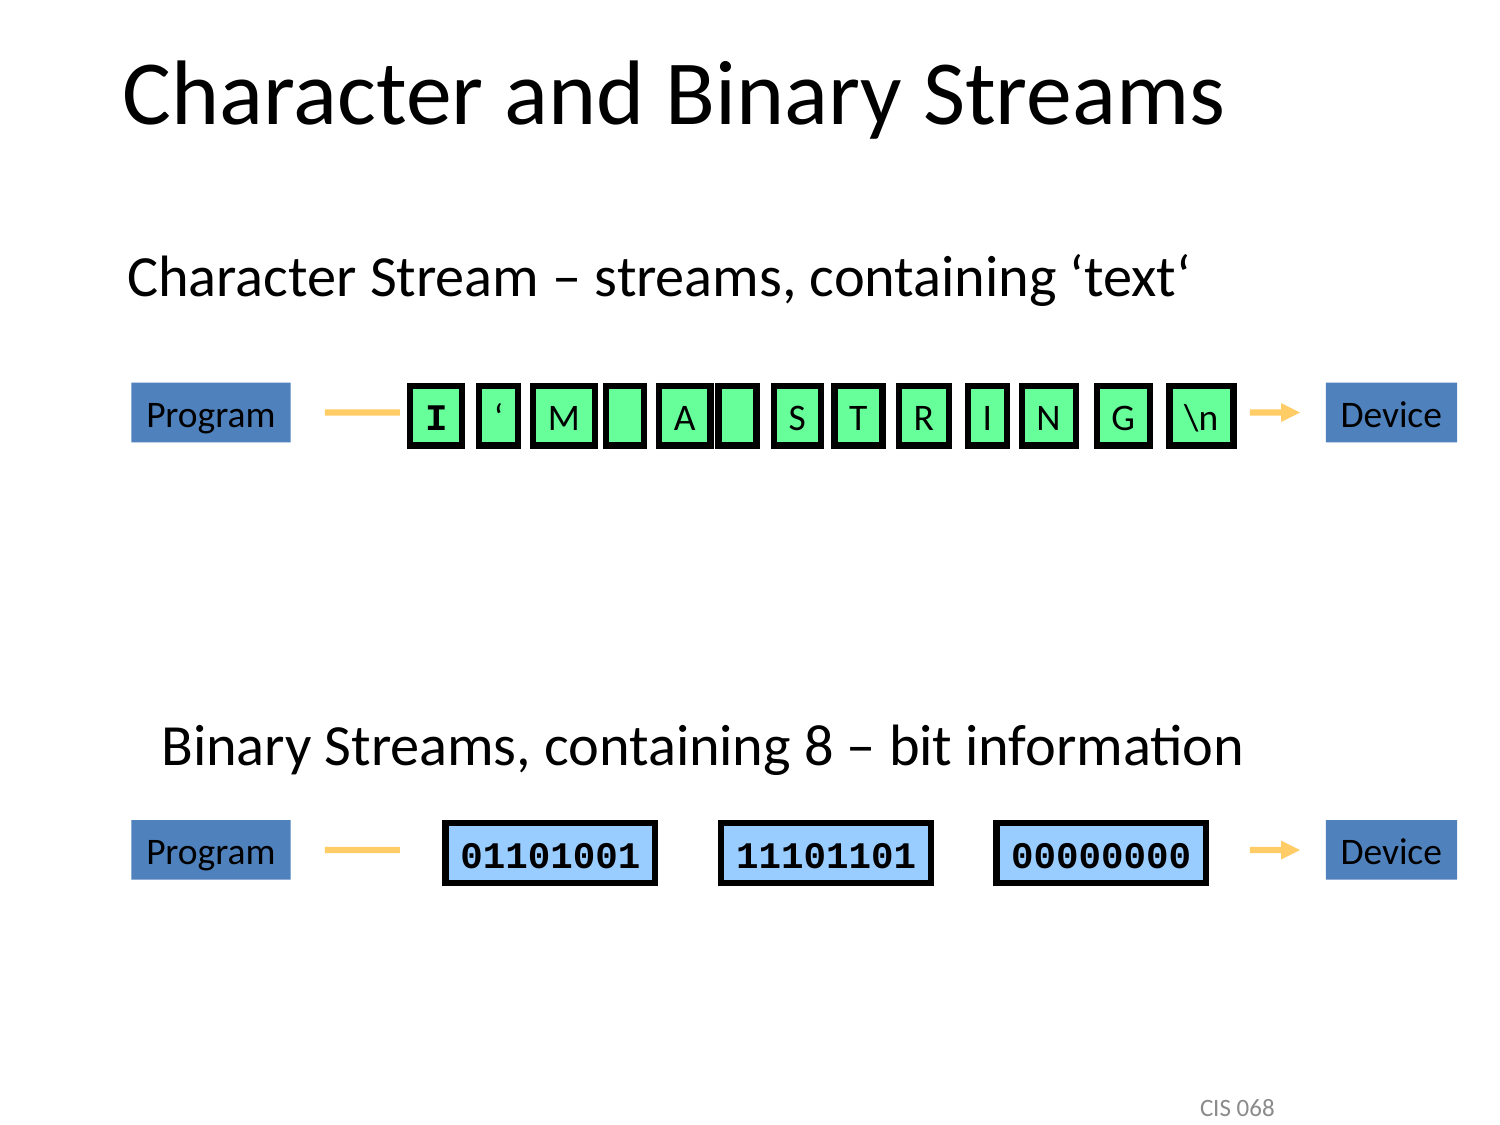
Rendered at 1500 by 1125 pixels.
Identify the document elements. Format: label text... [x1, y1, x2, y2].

text_box M [533, 385, 595, 446]
text_box I [967, 385, 1008, 446]
footer CIS 068 [999, 1087, 1475, 1125]
text_box 01101001 [445, 823, 656, 883]
text_box ‘ [479, 385, 519, 446]
text_box 00000000 [996, 823, 1207, 883]
text_box Device [1325, 820, 1458, 880]
text_box [1249, 843, 1300, 857]
text_box Device [1325, 382, 1458, 443]
title Character and Binary Streams [75, 24, 1275, 150]
text_box N [1021, 385, 1076, 446]
text_box S [773, 385, 821, 446]
text_box A [659, 385, 711, 446]
text_box 11101101 [721, 823, 932, 883]
text_box [718, 385, 757, 446]
text_box [605, 385, 645, 446]
text_box [1249, 406, 1300, 419]
text_box I [410, 385, 463, 446]
text_box Program [131, 820, 291, 880]
text_box G [1096, 385, 1151, 446]
text_box R [898, 385, 949, 446]
text_box Program [131, 382, 291, 443]
text_box \n [1169, 385, 1234, 446]
list Character Stream – streams, containing ‘text‘ [112, 162, 1475, 463]
text_box Binary Streams, containing 8 – bit information [146, 699, 1260, 785]
text_box T [834, 385, 883, 446]
